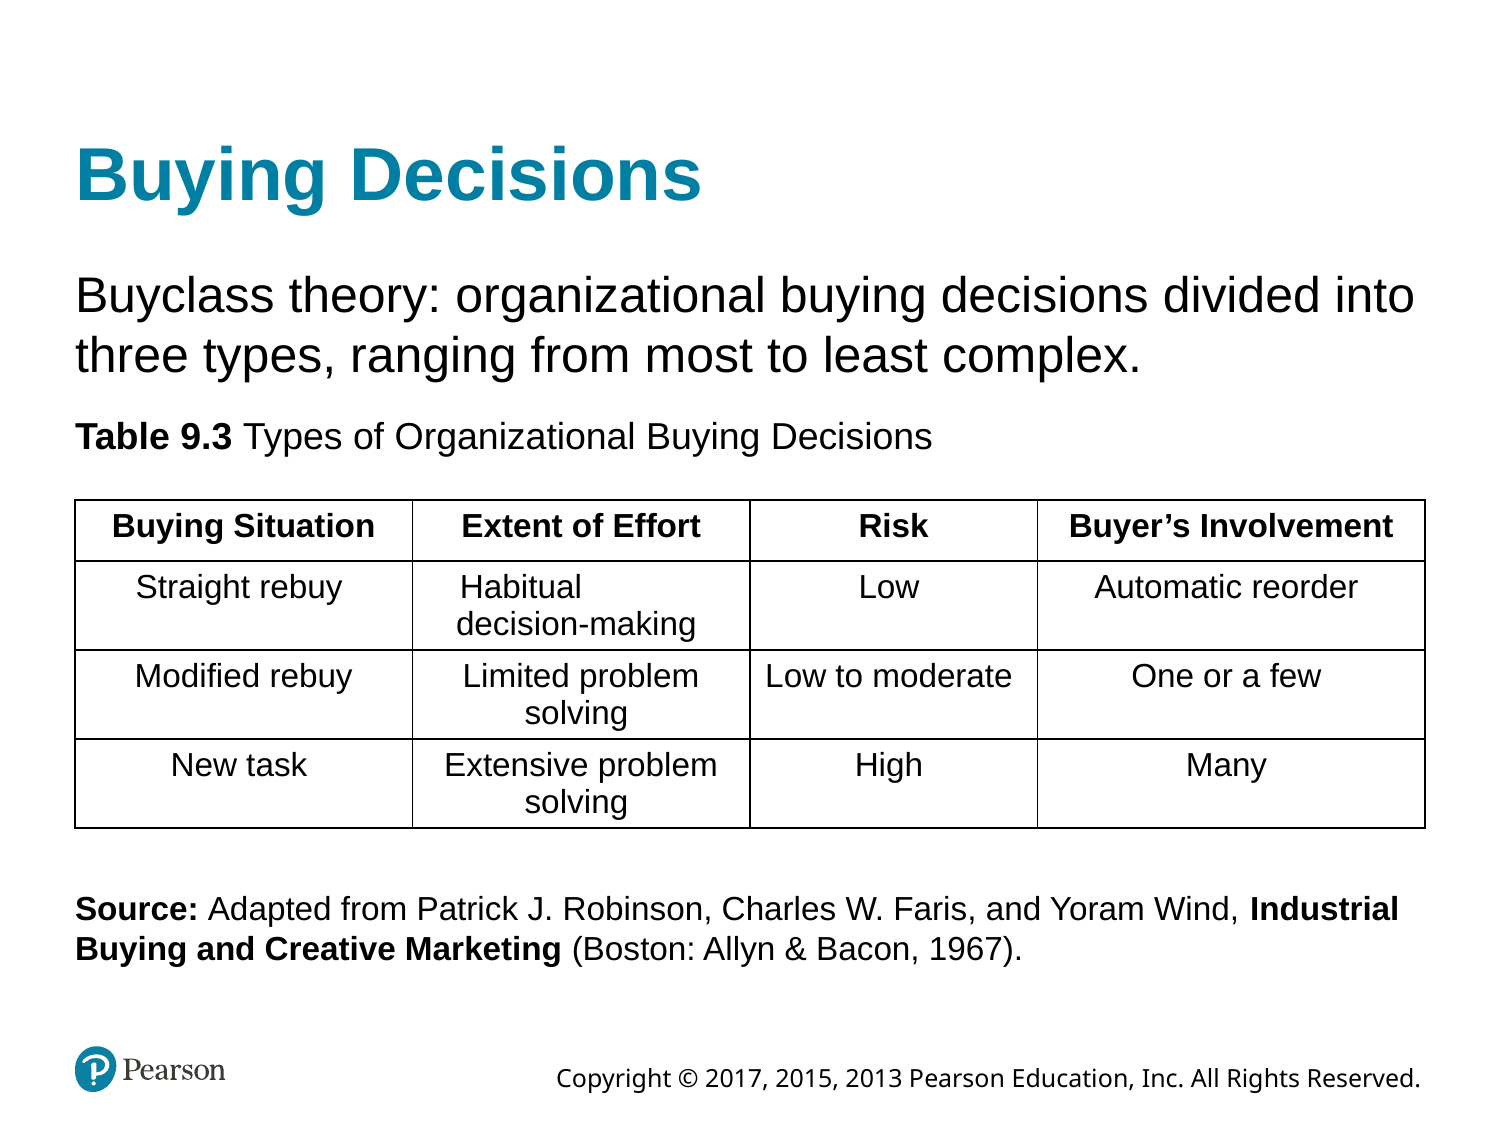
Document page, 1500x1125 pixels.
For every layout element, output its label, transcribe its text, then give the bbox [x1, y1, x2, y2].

table_header Buyer’s Involvement [1038, 501, 1424, 560]
table_cell Low [751, 562, 1037, 649]
table_cell High [751, 740, 1037, 827]
table_cell Straight rebuy [76, 562, 412, 649]
list Table 9.3 Types of Organizational Buying Decisions [75, 411, 1425, 462]
table_cell One or a few [1038, 651, 1424, 738]
table_cell Low to moderate [751, 651, 1037, 738]
table_cell Many [1038, 740, 1424, 827]
table_header Risk [751, 501, 1037, 560]
table_cell Limited problem solving [413, 651, 749, 738]
table_header Buying Situation [76, 501, 412, 560]
table_cell Habitual decision-making [413, 562, 749, 649]
table_cell New task [76, 740, 412, 827]
list Buyclass theory: organizational buying decisions divided into three types, ranging from most to least complex. [75, 262, 1425, 388]
table_cell Extensive problem solving [413, 740, 749, 827]
table_header Extent of Effort [413, 501, 749, 560]
table_cell Modified rebuy [76, 651, 412, 738]
list Source: Adapted from Patrick J. Robinson, Charles W. Faris, and Yoram Wind, Industrial Buying and Creative Marketing (Boston: Allyn & Bacon, 1967). [75, 887, 1425, 975]
table_cell Automatic reorder [1038, 562, 1424, 649]
title Buying Decisions [75, 35, 1425, 216]
